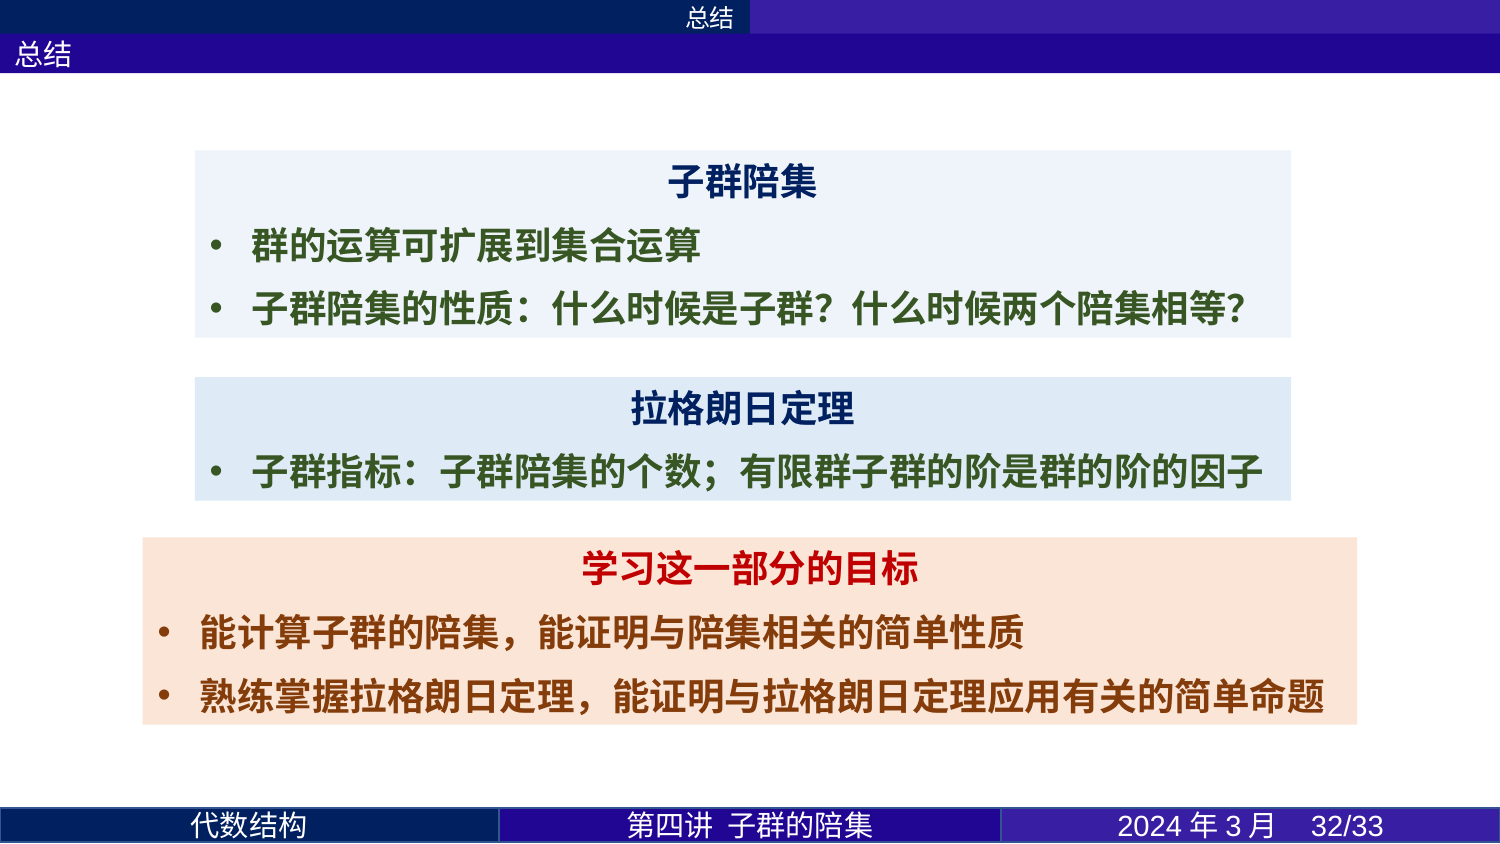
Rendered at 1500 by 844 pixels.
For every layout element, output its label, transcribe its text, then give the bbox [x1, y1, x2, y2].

text_box 第四讲 子群的陪集 [498, 807, 1000, 843]
text_box 总结 [0, 33, 1500, 74]
text_box 总结 [0, 0, 749, 33]
text_box 2024年3月 32/33 [1000, 807, 1500, 843]
text_box 代数结构 [0, 807, 498, 843]
text_box 子群陪集 群的运算可扩展到集合运算 子群陪集的性质：什么时候是子群？什么时候两个陪集相等？ [194, 150, 1292, 338]
text_box 学习这一部分的目标 能计算子群的陪集，能证明与陪集相关的简单性质 熟练掌握拉格朗日定理，能证明与拉格朗日定理应用有关的简单命题 [142, 537, 1358, 725]
text_box [749, 0, 1500, 33]
text_box 拉格朗日定理 子群指标：子群陪集的个数；有限群子群的阶是群的阶的因子 [194, 377, 1292, 501]
